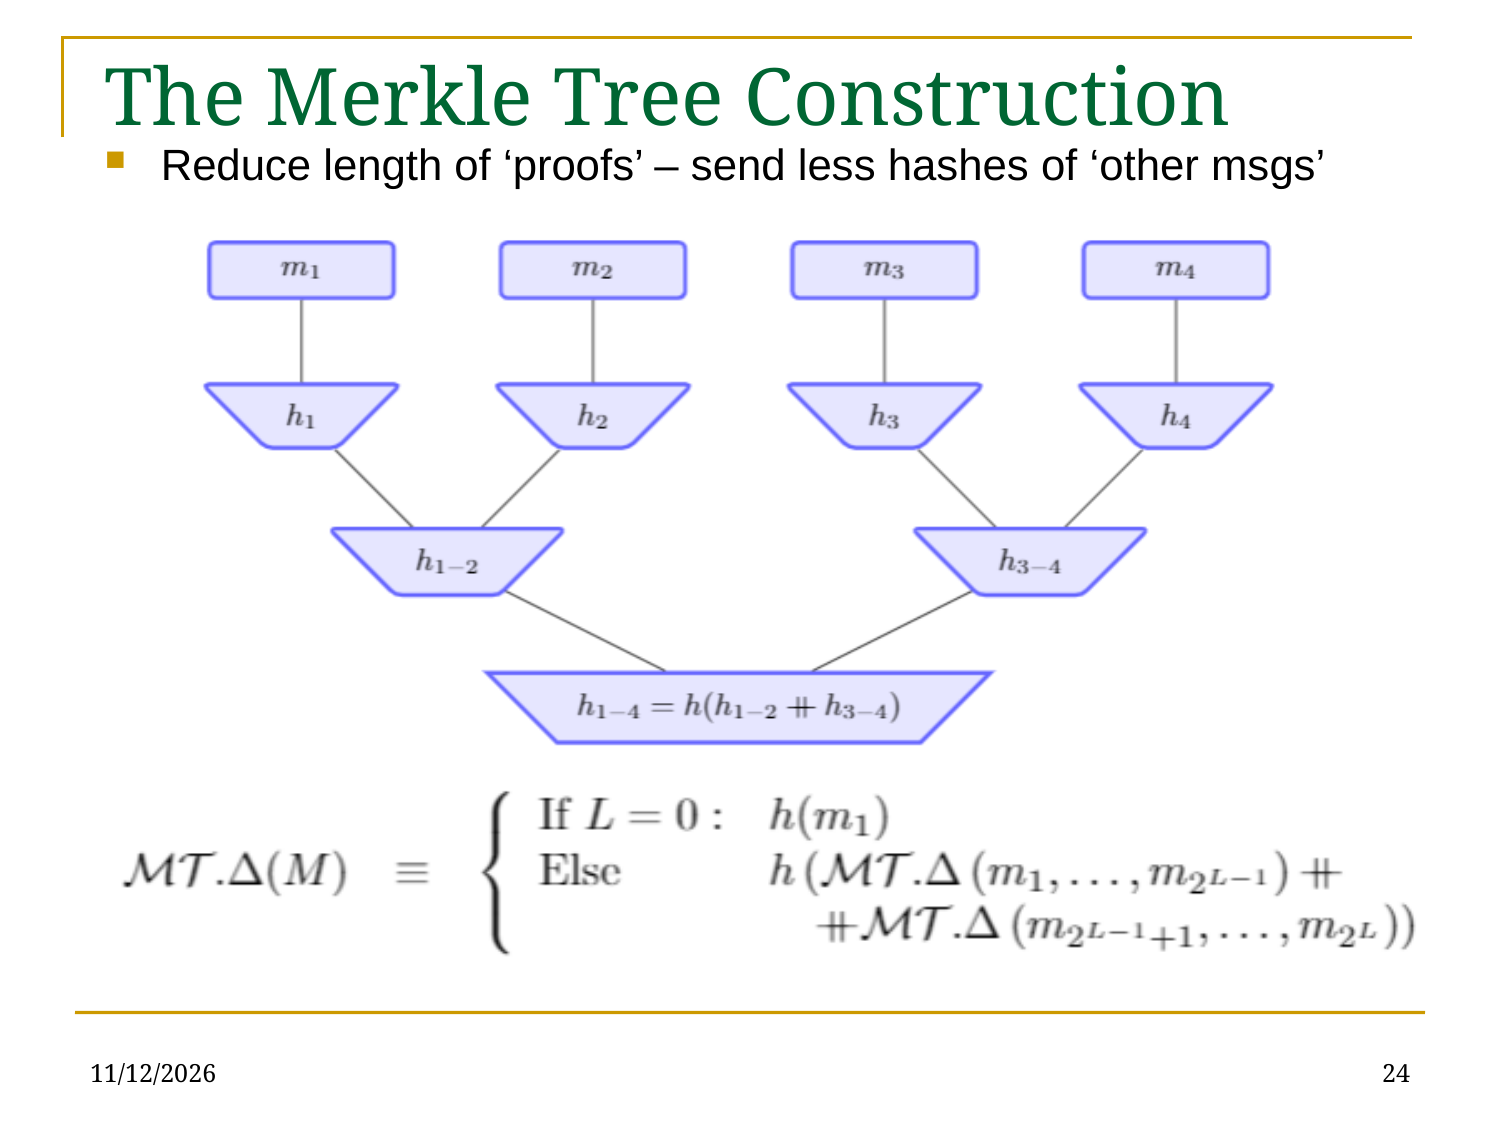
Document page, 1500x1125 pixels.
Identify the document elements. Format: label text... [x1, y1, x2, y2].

title The Merkle Tree Construction [89, 38, 1365, 242]
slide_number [75, 1024, 425, 1100]
picture [98, 772, 1436, 972]
picture [154, 219, 1300, 762]
list Reduce length of ‘proofs’ – send less hashes of ‘other msgs’ [90, 134, 1436, 788]
slide_number 24 [1074, 1024, 1425, 1100]
